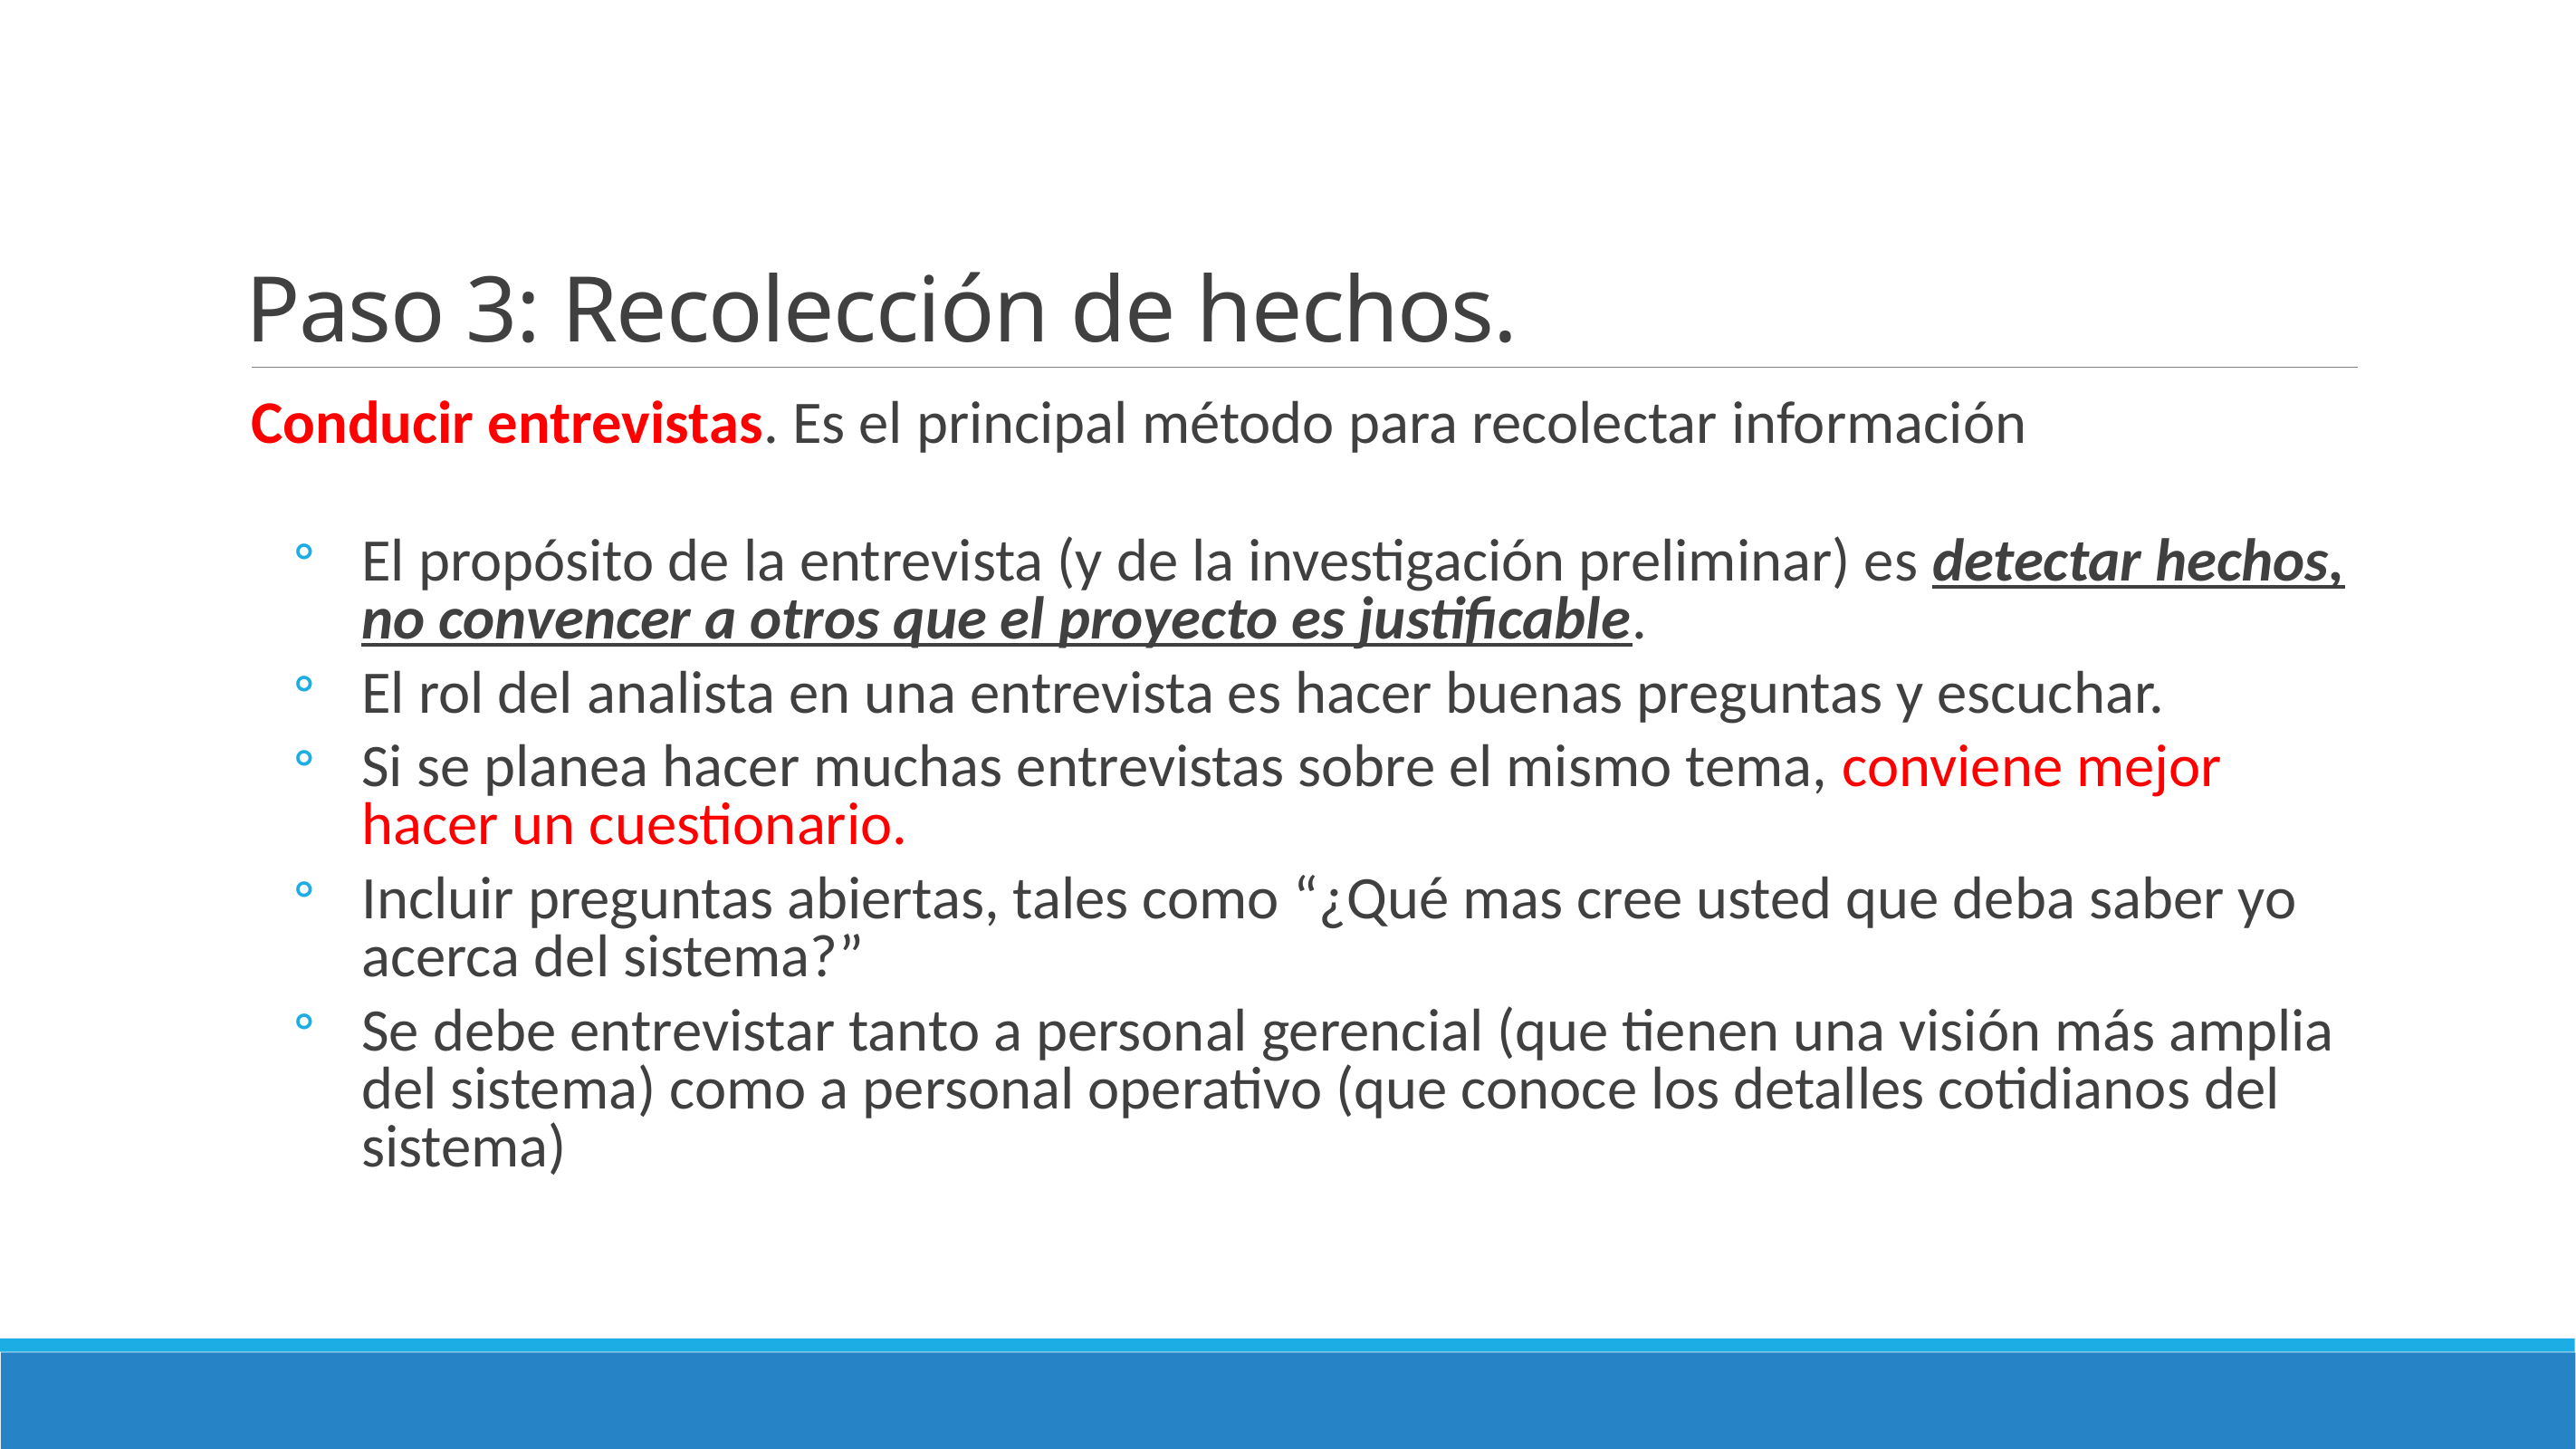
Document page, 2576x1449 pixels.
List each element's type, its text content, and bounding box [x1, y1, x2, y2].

list Conducir entrevistas. Es el principal método para recolectar información El propósito de la entrevista (y de la investigación preliminar) es detectar hechos, no convencer a otros que el proyecto es justificable. El rol del analista en una entrevista es hacer buenas preguntas y escuchar. Si se planea hacer muchas entrevistas sobre el mismo tema, conviene mejor hacer un cuestionario. Incluir preguntas abiertas, tales como “¿Qué mas cree usted que deba saber yo acerca del sistema?” Se debe entrevistar tanto a personal gerencial (que tienen una visión más amplia del sistema) como a personal operativo (que conoce los detalles cotidianos del sistema) [232, 389, 2357, 1241]
title Paso 3: Recolección de hechos. [232, 60, 2357, 368]
